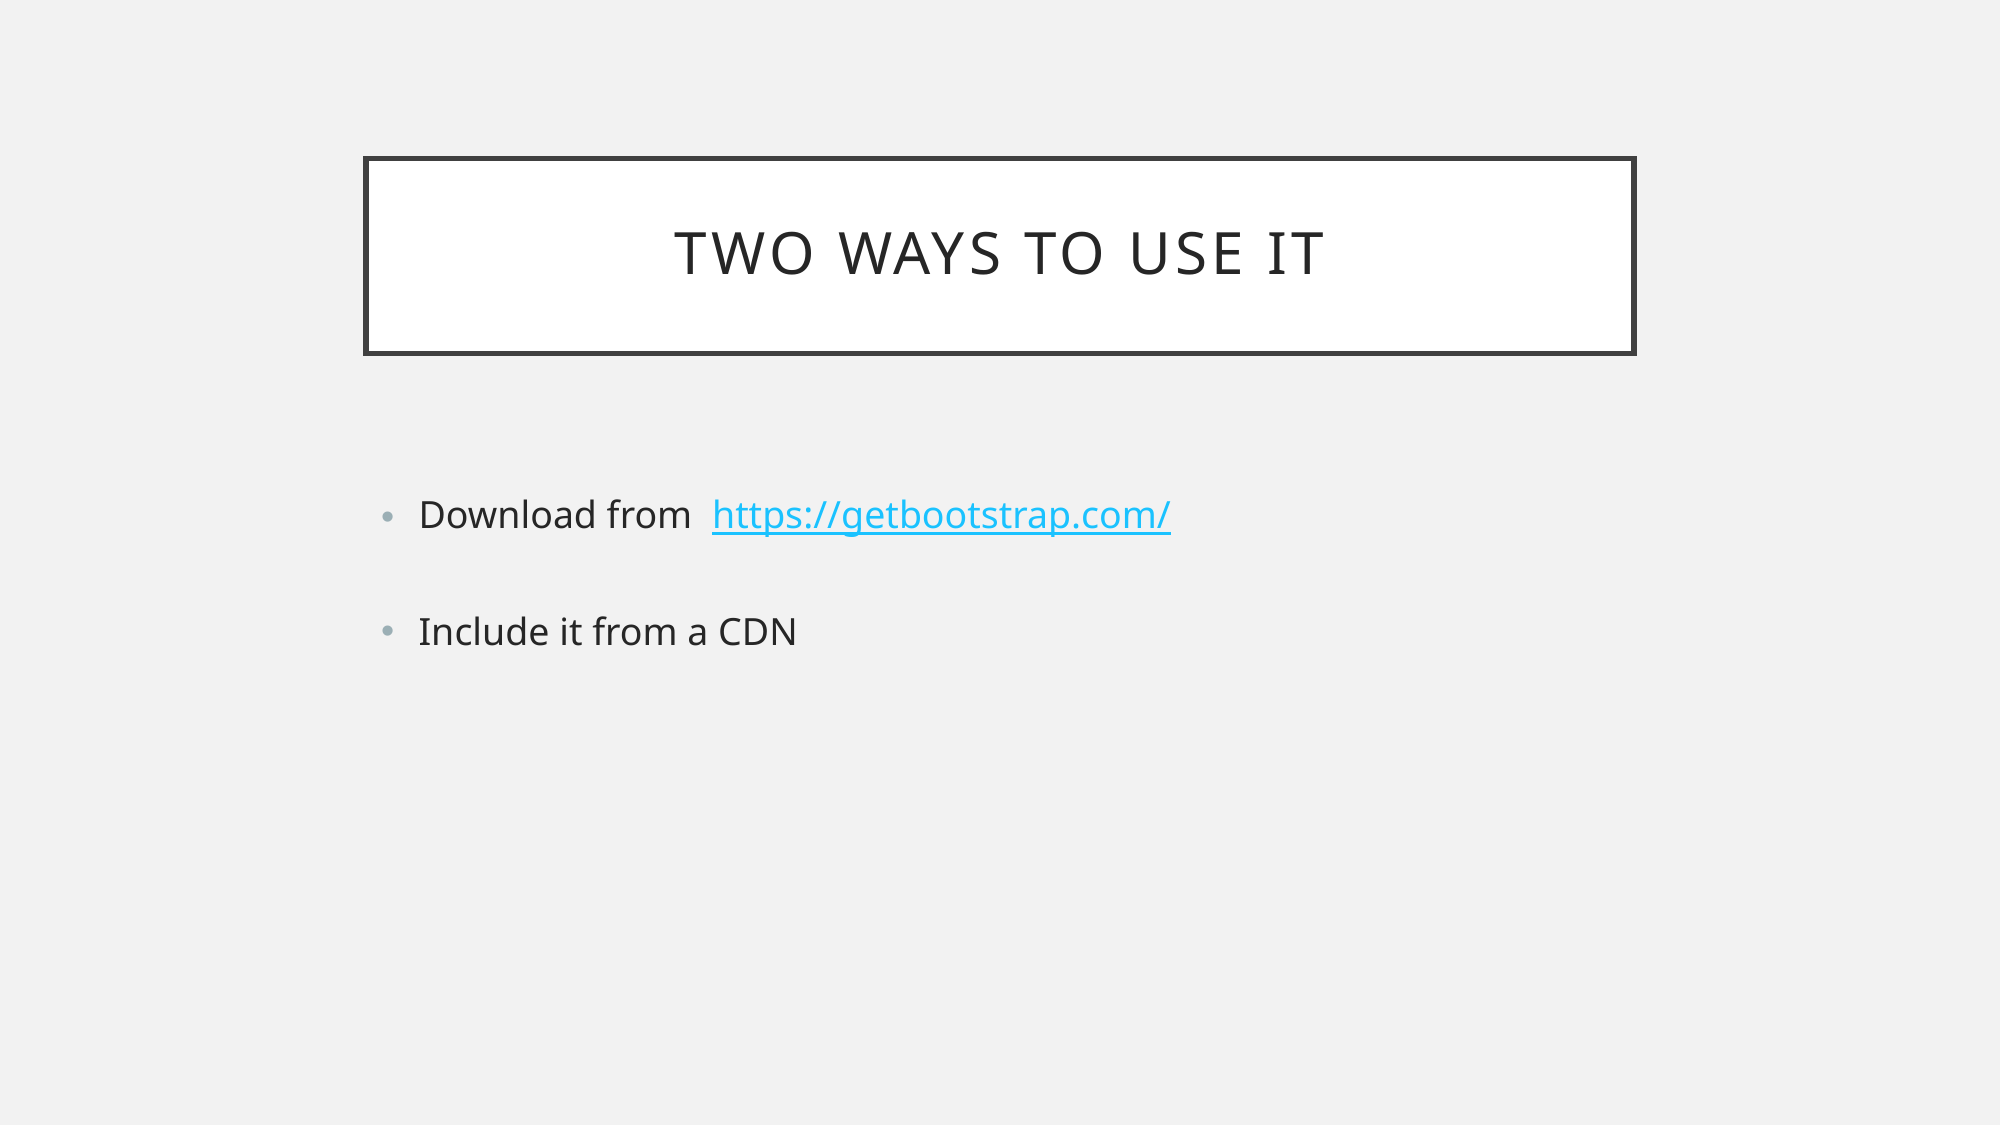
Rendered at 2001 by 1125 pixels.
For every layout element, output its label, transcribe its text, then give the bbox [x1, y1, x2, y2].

title two ways to use it [363, 156, 1637, 356]
list Download from https://getbootstrap.com/ Include it from a CDN [366, 432, 1634, 942]
